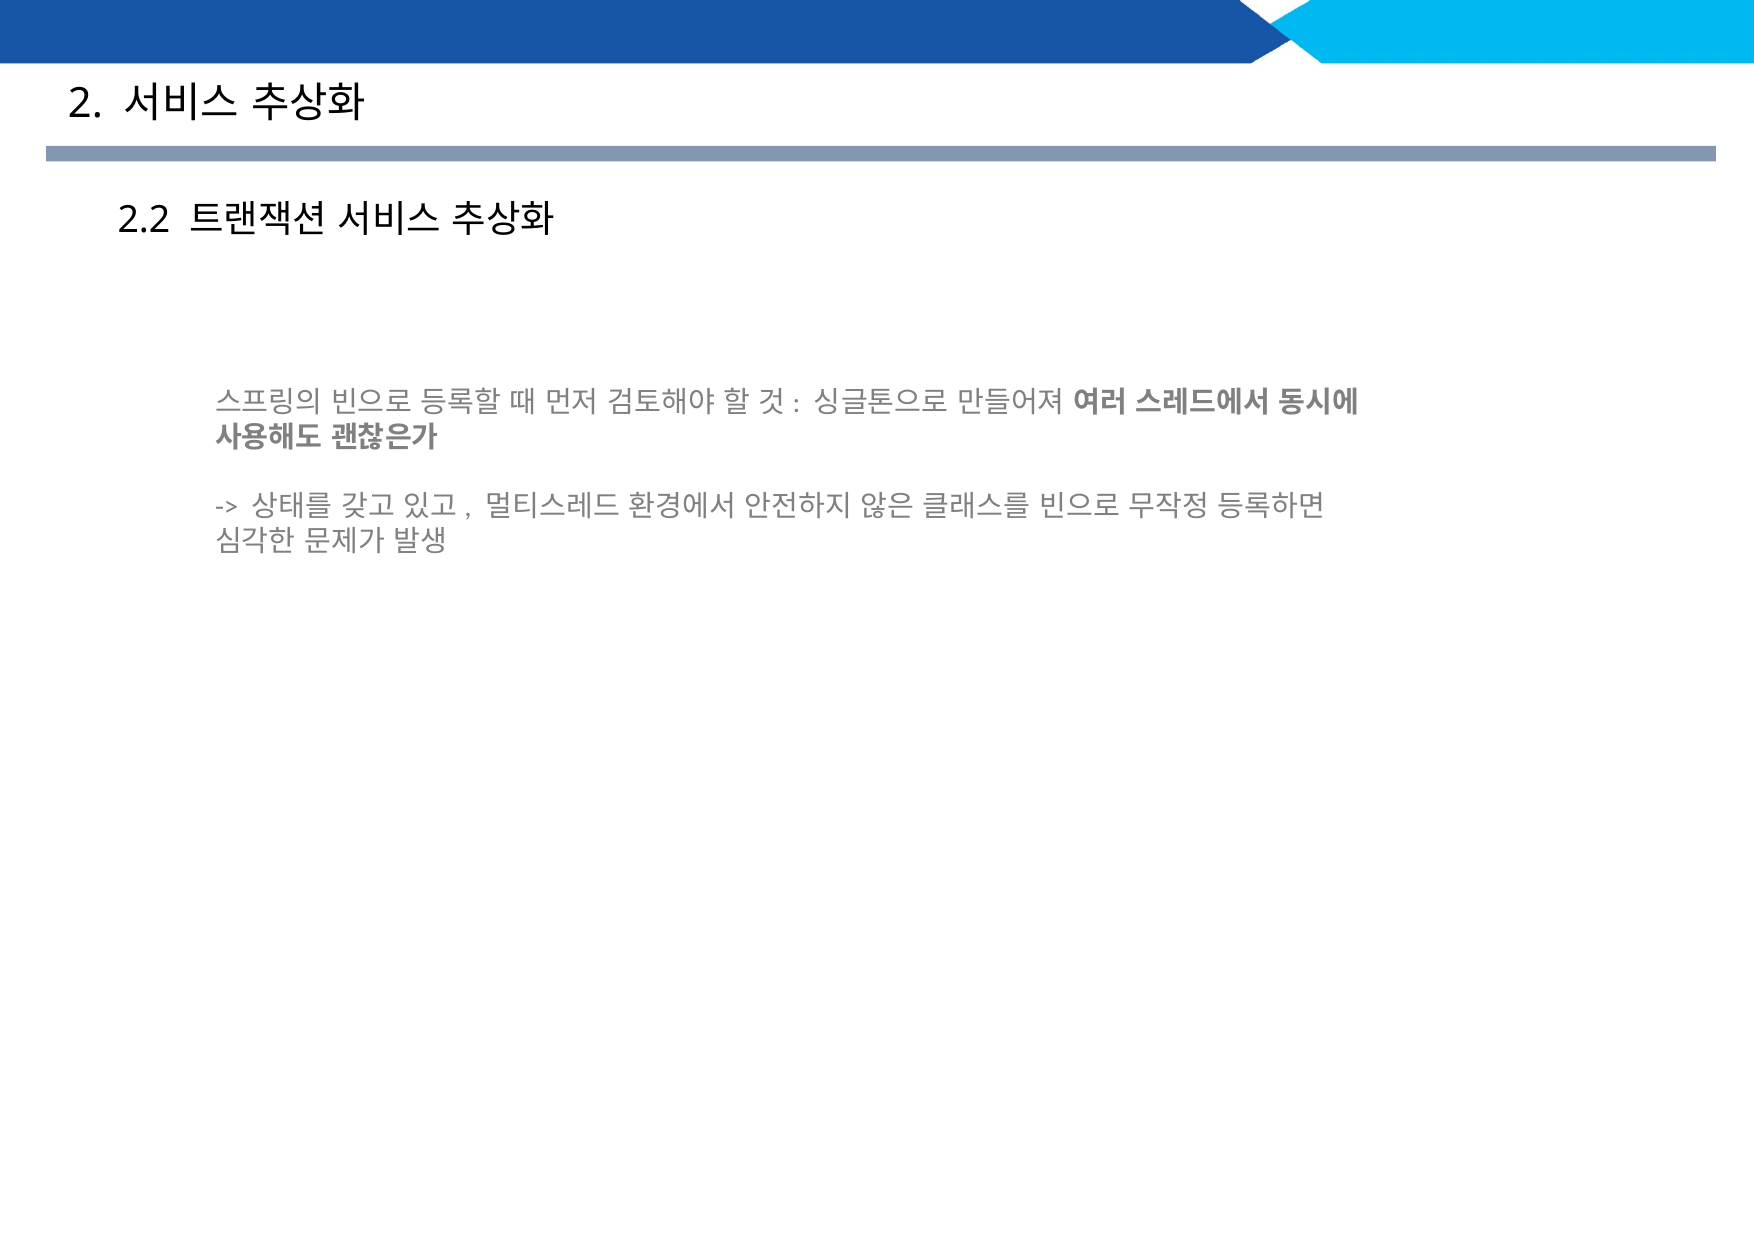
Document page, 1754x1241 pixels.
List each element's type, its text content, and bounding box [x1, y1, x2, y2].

picture [0, 0, 1754, 1240]
text_box 2.2 트랜잭션 서비스 추상화 [102, 187, 1710, 248]
text_box 2. 서비스 추상화 [53, 68, 1459, 134]
text_box 스프링의 빈으로 등록할 때 먼저 검토해야 할 것: 싱글톤으로 만들어져 여러 스레드에서 동시에 사용해도 괜찮은가 -> 상태를 갖고 있고, 멀티스레드 환경에서 안전하지 않은 클래스를 빈으로 무작정 등록하면 심각한 문제가 발생 [200, 375, 1423, 566]
